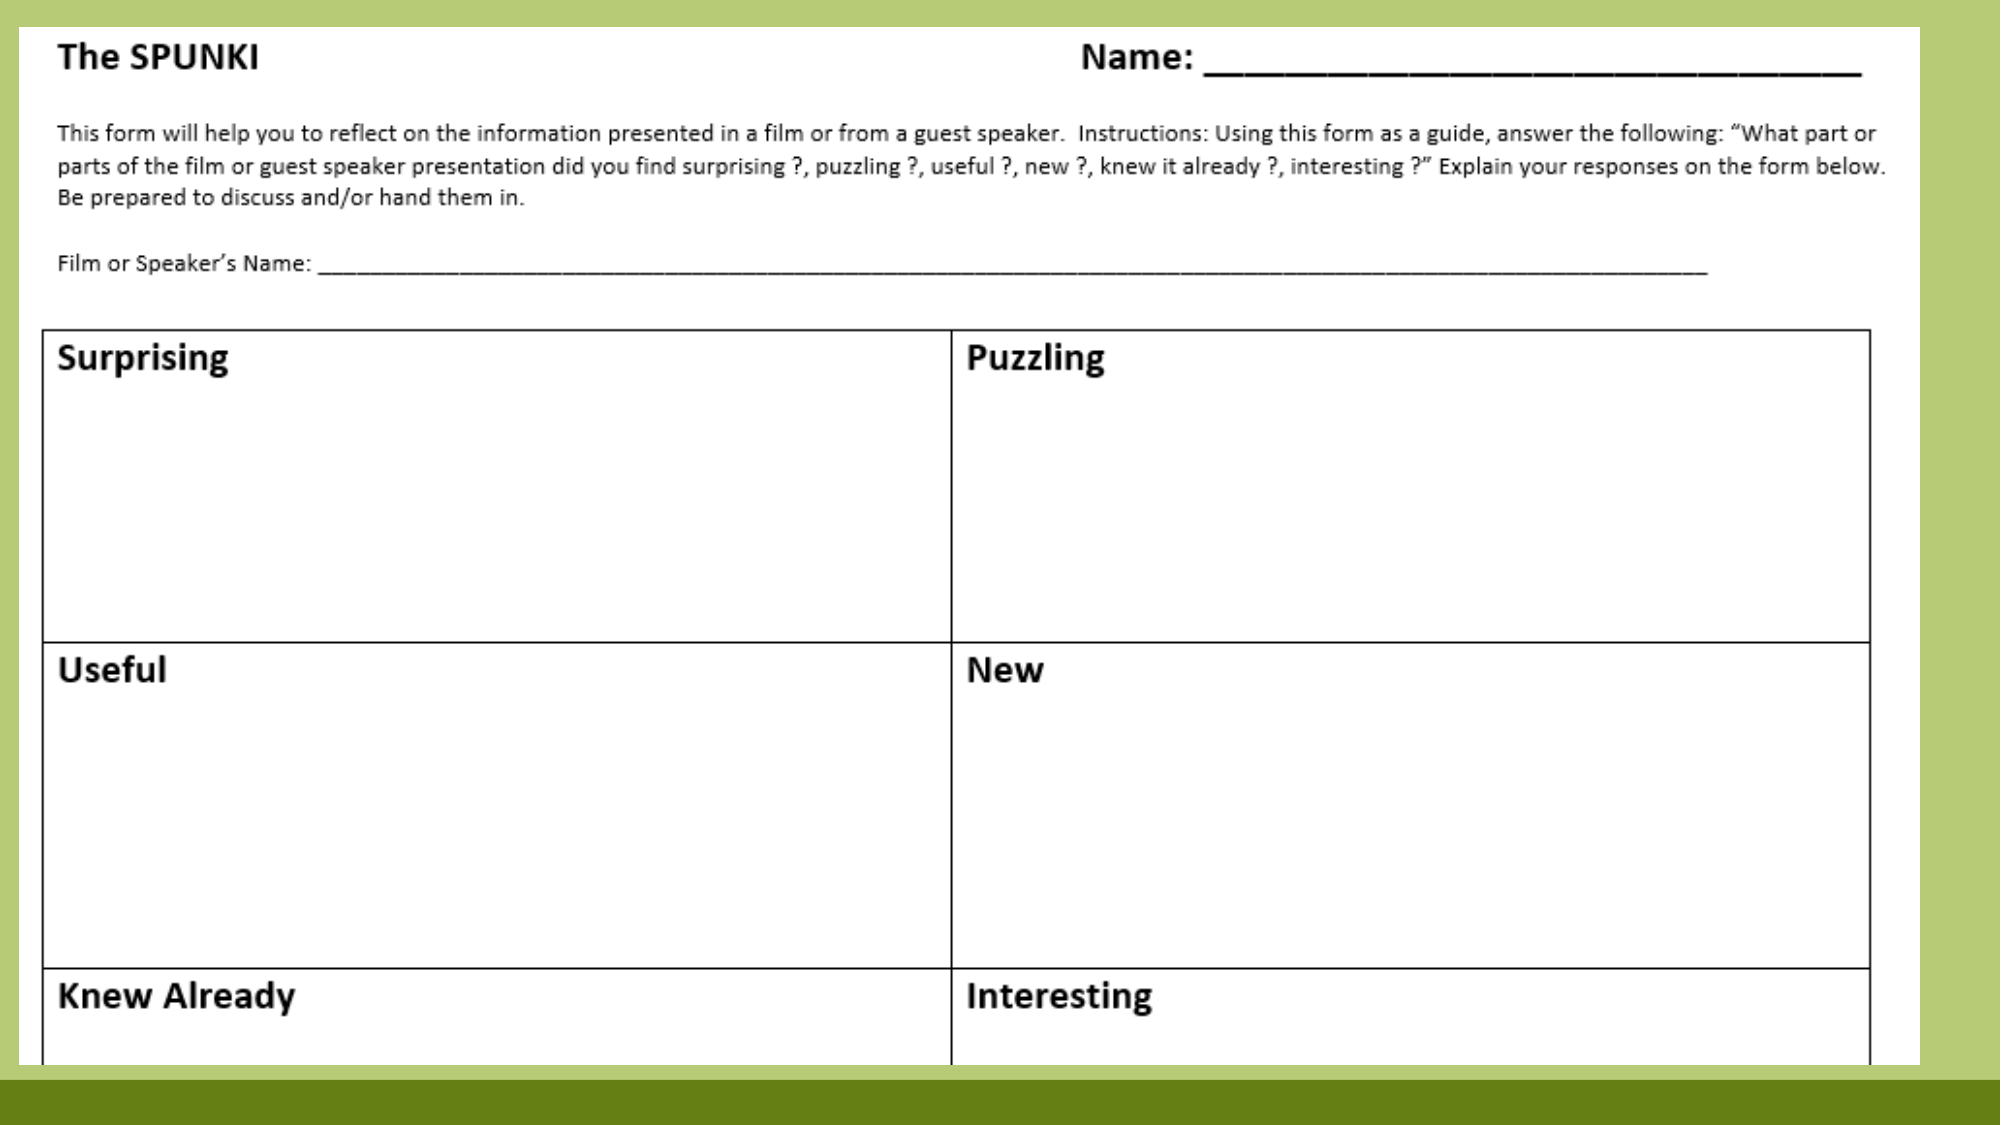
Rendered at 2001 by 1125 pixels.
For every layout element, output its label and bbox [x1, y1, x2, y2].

picture [19, 27, 1920, 1065]
